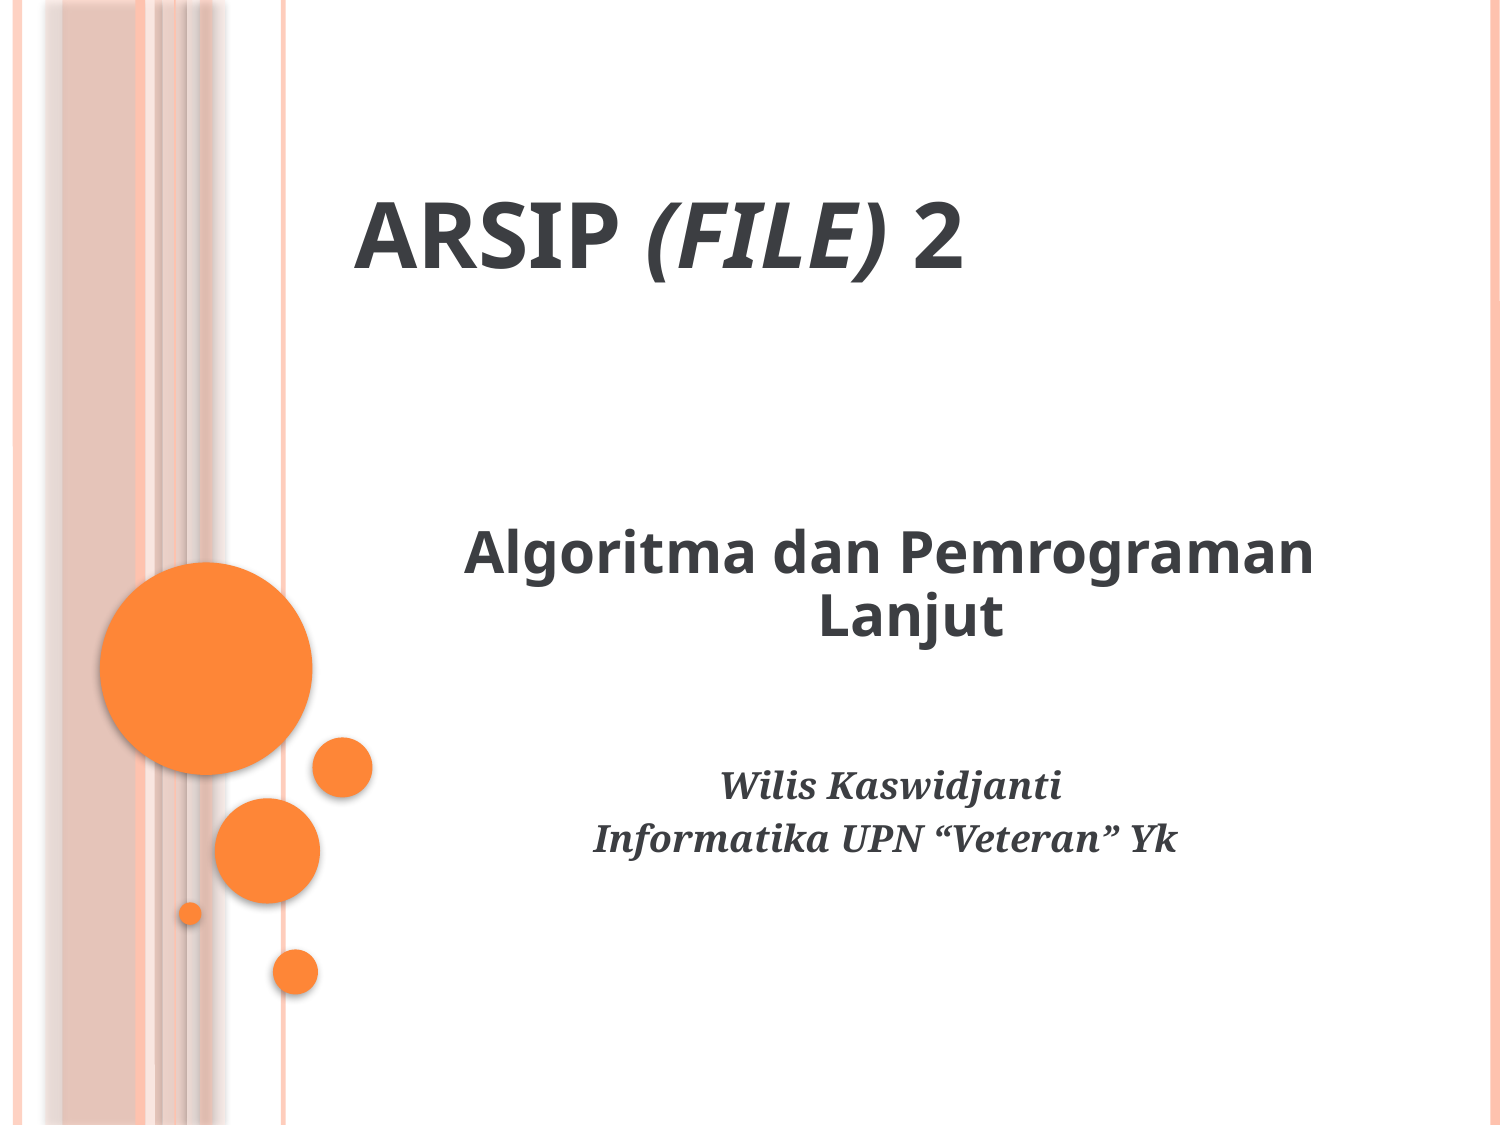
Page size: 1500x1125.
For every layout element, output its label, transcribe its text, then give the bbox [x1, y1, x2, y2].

title Arsip (File) 2 [339, 58, 1353, 370]
subtitle Algoritma dan Pemrograman Lanjut Wilis Kaswidjanti Informatika UPN “Veteran” Yk [375, 515, 1388, 1046]
